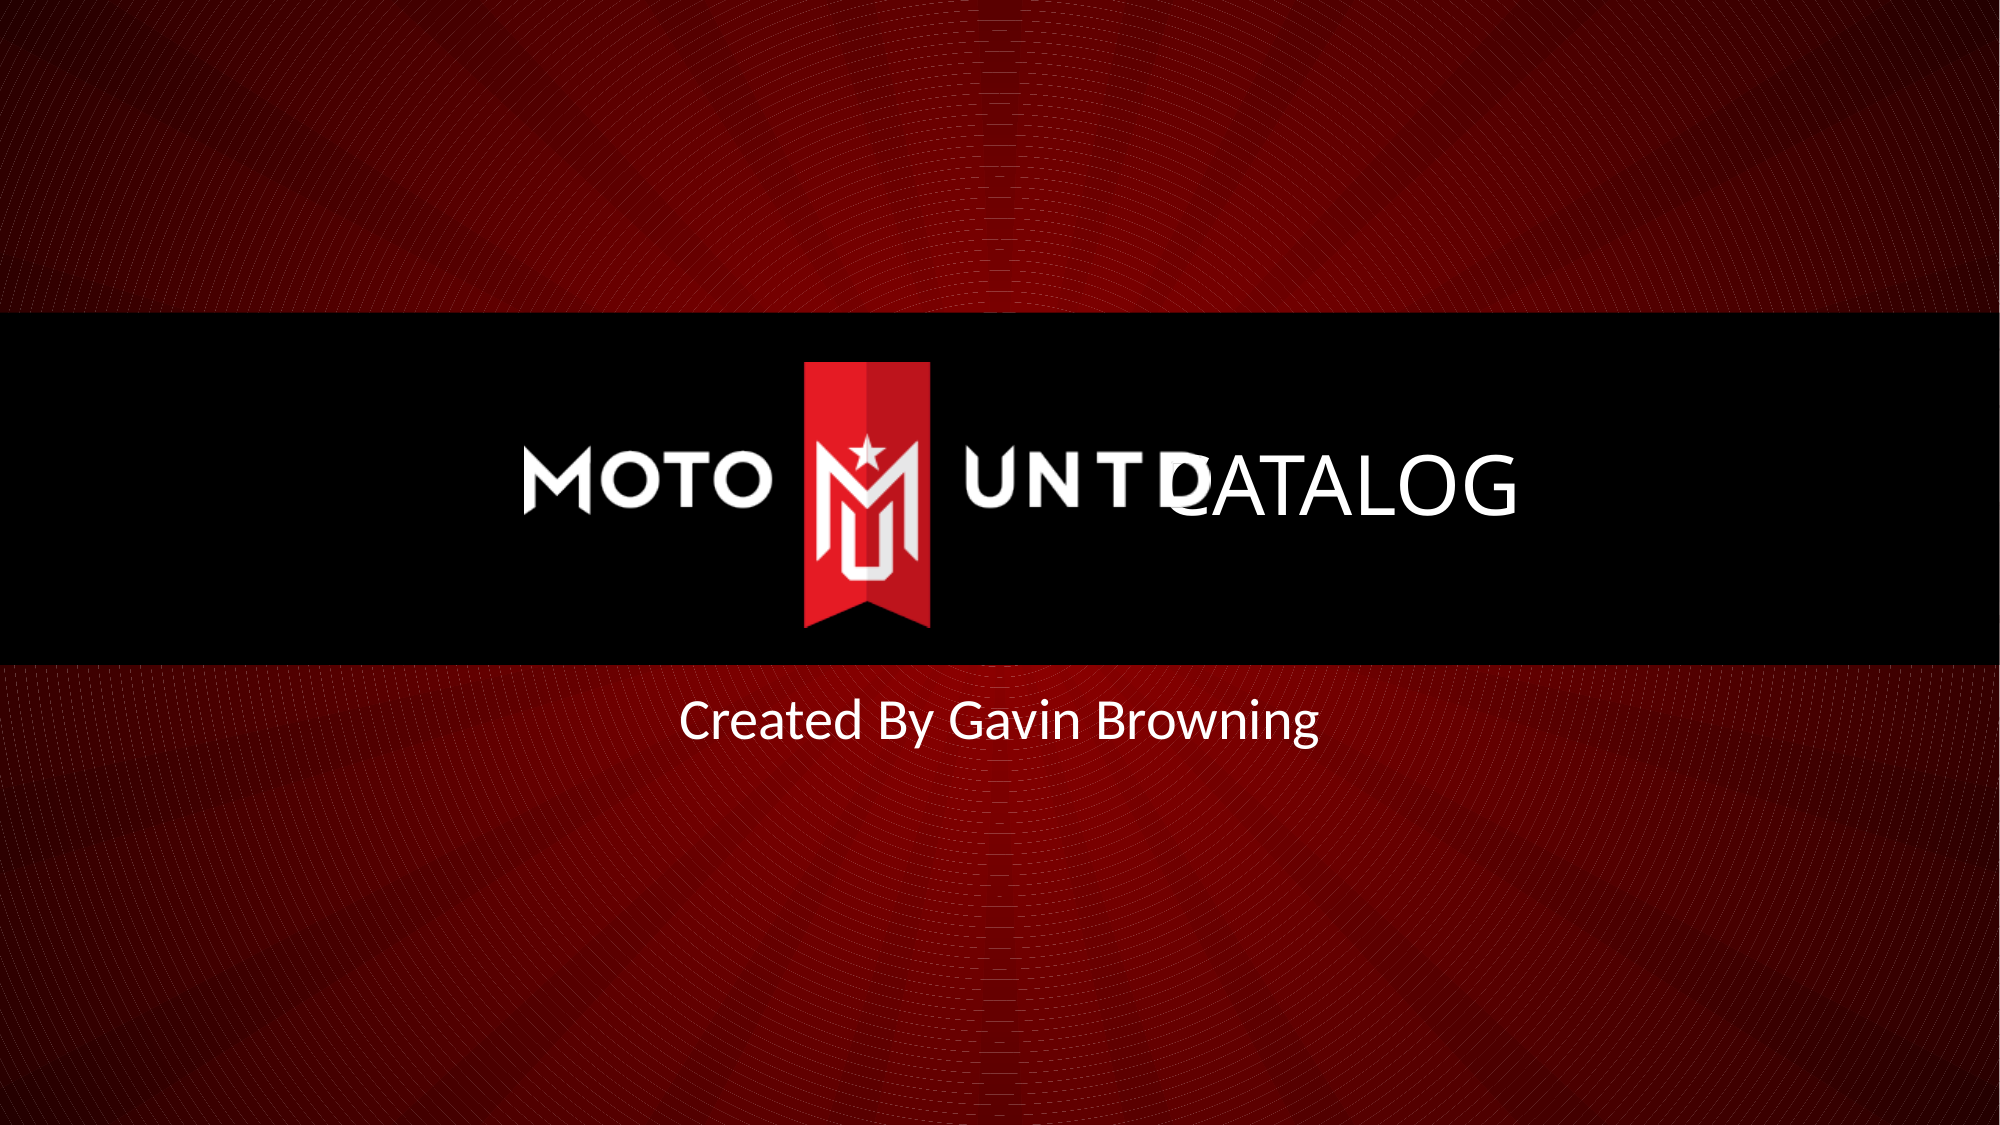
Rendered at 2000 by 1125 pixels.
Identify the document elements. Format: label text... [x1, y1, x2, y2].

picture [524, 361, 1212, 629]
subtitle Created By Gavin Browning [199, 679, 1800, 846]
title Catalog [199, 312, 1800, 665]
